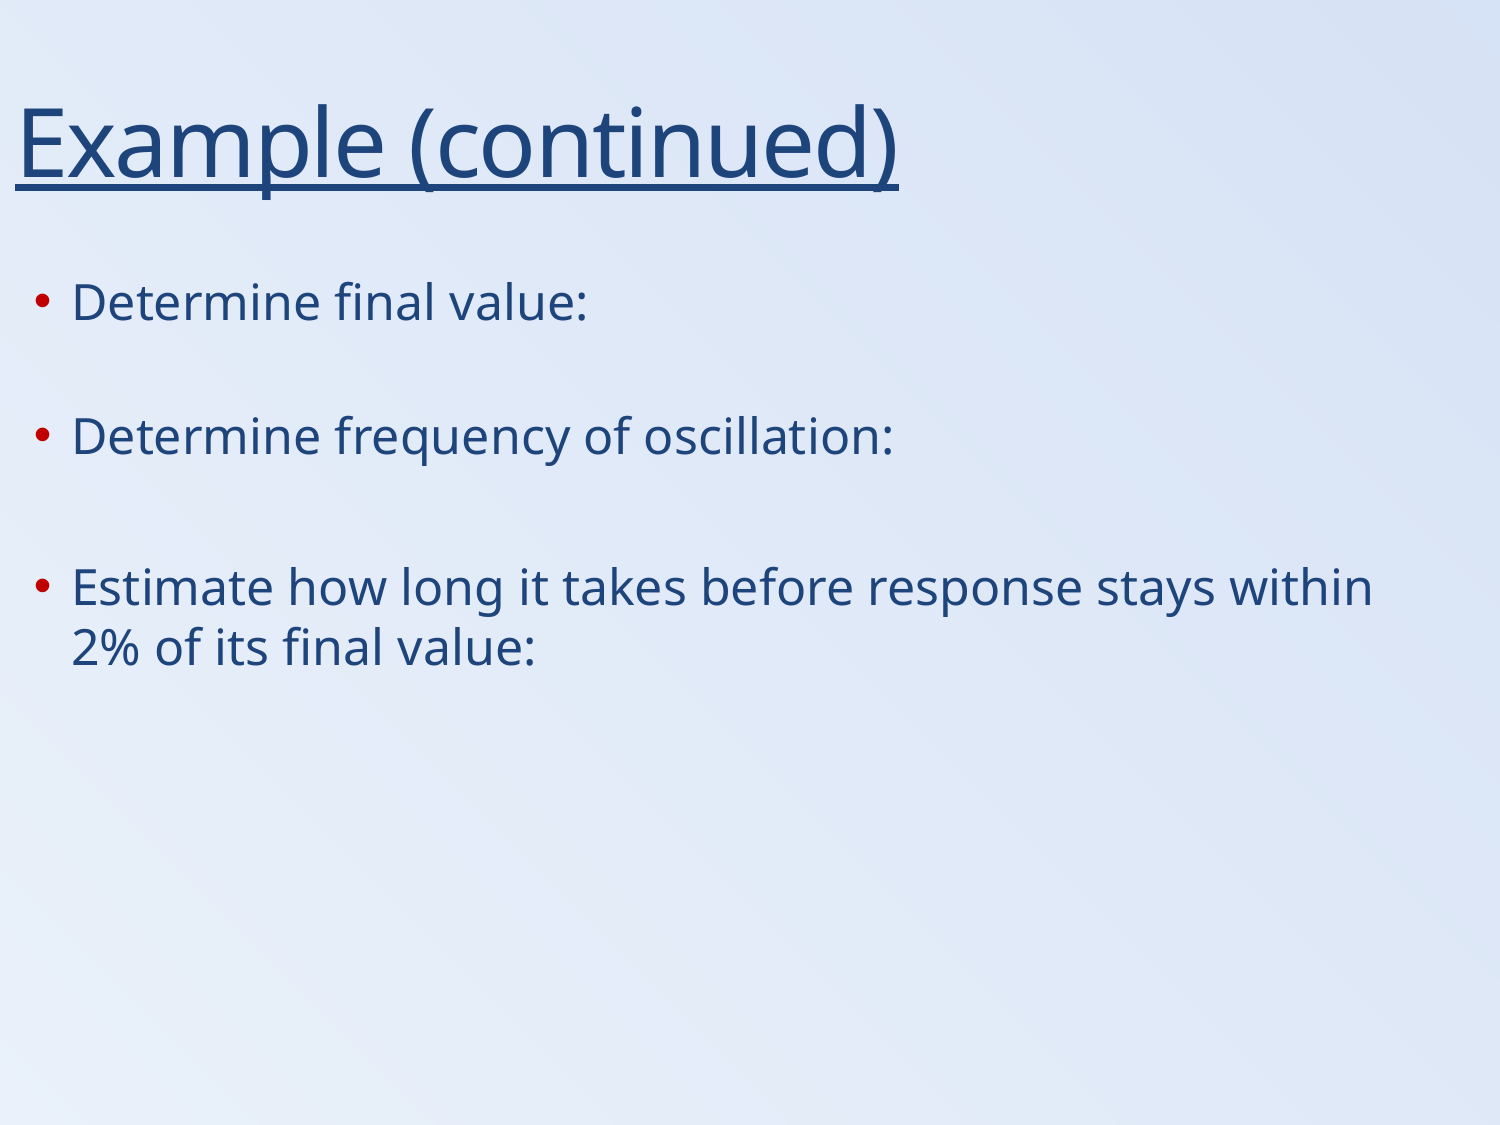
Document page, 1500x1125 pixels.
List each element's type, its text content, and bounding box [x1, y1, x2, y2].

list Determine final value: Determine frequency of oscillation: Estimate how long it takes before response stays within 2% of its final value: [0, 262, 1450, 1005]
title Example (continued) [0, 45, 1250, 233]
